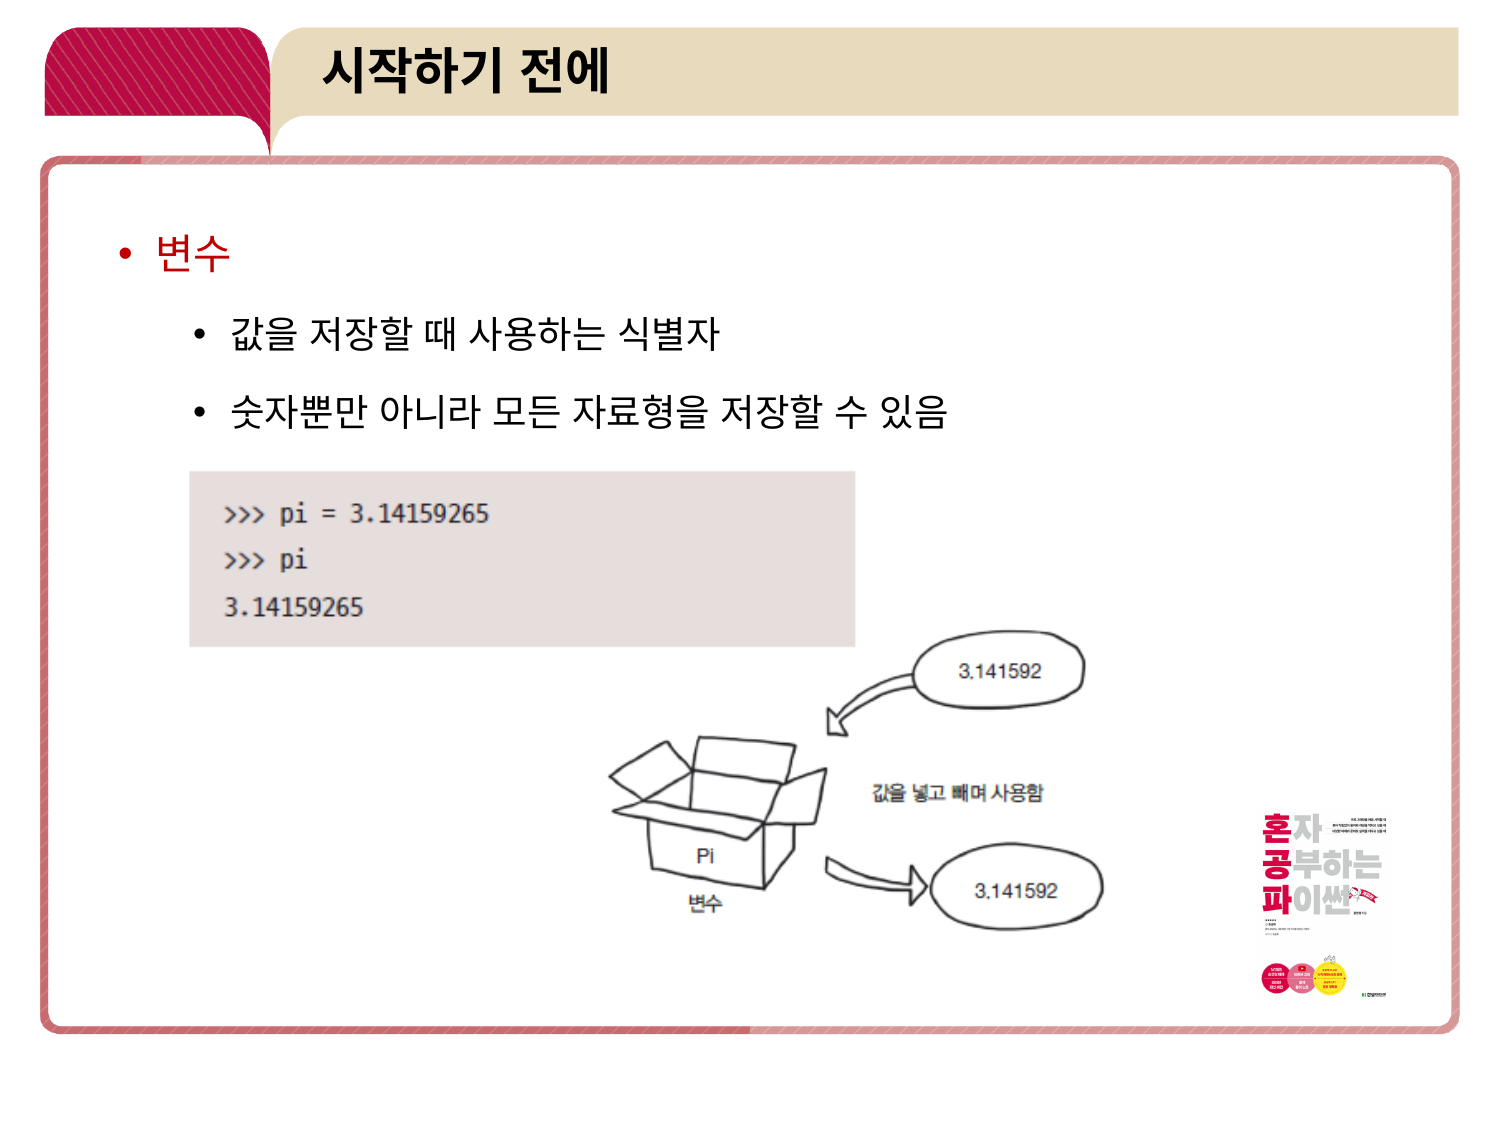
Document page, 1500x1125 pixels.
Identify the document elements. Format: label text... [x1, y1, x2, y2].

list 변수 값을 저장할 때 사용하는 식별자 숫자뿐만 아니라 모든 자료형을 저장할 수 있음 [103, 195, 1397, 1014]
title 시작하기 전에 [306, 42, 1385, 105]
picture [0, 0, 1500, 1043]
